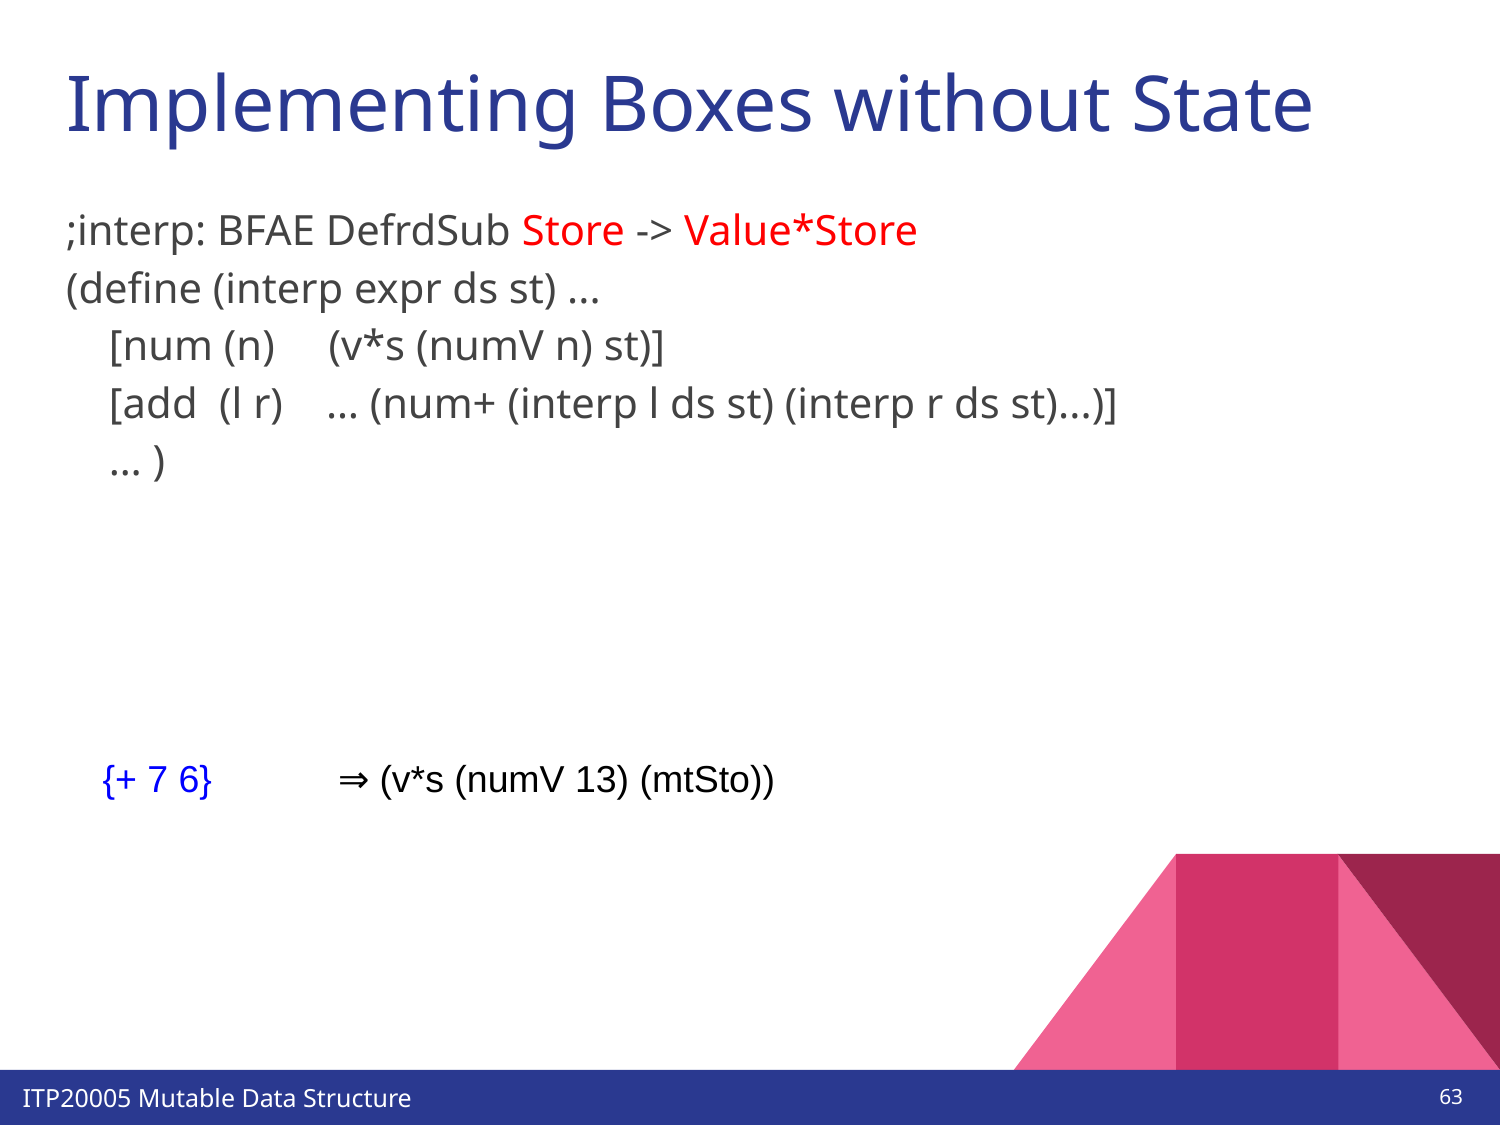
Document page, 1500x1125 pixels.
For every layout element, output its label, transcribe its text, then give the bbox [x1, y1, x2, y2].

list ;interp: BFAE DefrdSub Store -> Value*Store (define (interp expr ds st) ... [num (n) (v*s (numV n) st)] [add (l r) … (num+ (interp l ds st) (interp r ds st)...)] … ) [51, 181, 1500, 912]
slide_number ‹#› [1387, 1054, 1478, 1125]
title Implementing Boxes without State [51, 39, 1449, 173]
text_box {+ 7 6} ⇒ (v*s (numV 13) (mtSto)) [87, 740, 1143, 1089]
